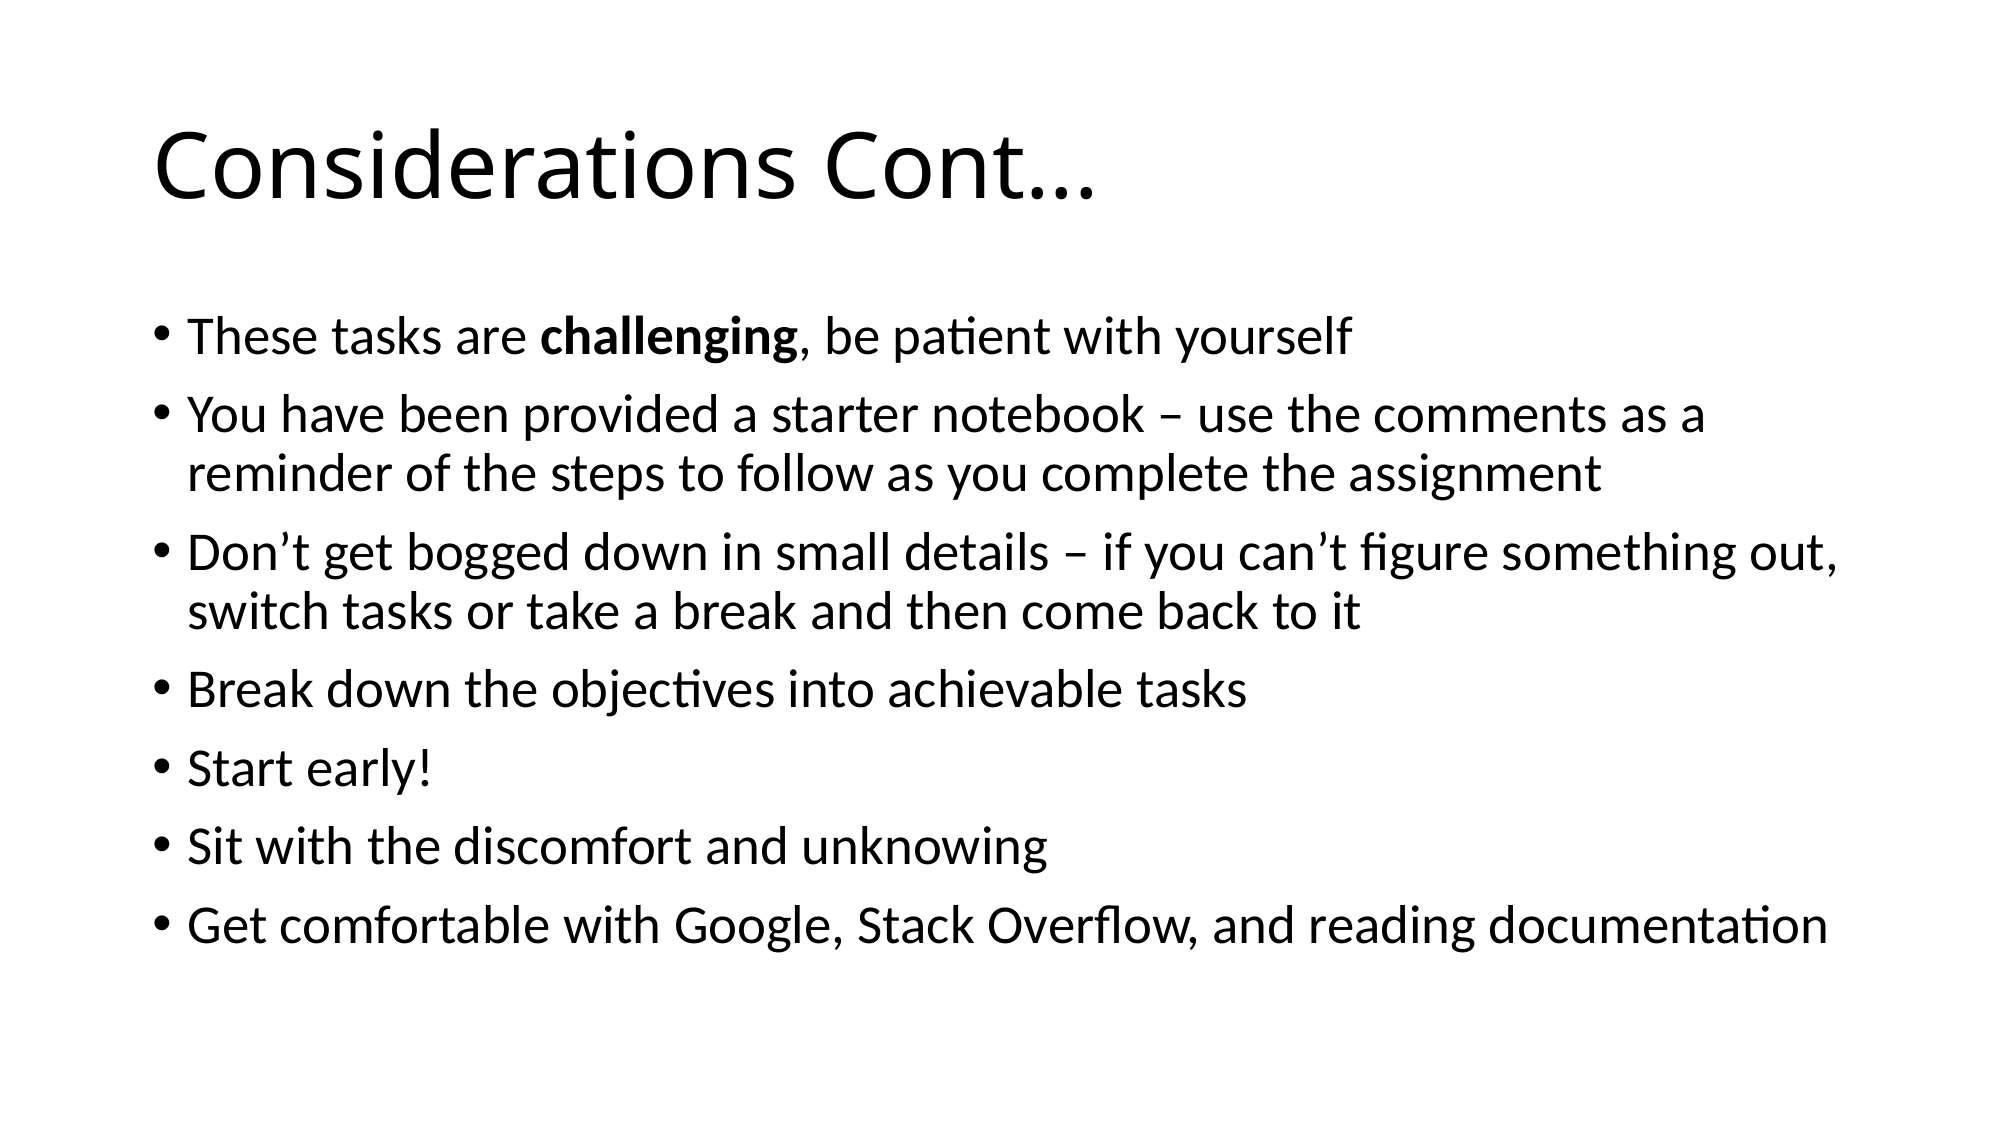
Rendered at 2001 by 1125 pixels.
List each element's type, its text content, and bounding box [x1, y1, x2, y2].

title Considerations Cont... [137, 59, 1863, 278]
list These tasks are challenging, be patient with yourself You have been provided a starter notebook – use the comments as a reminder of the steps to follow as you complete the assignment Don’t get bogged down in small details – if you can’t figure something out, switch tasks or take a break and then come back to it Break down the objectives into achievable tasks Start early! Sit with the discomfort and unknowing Get comfortable with Google, Stack Overflow, and reading documentation [137, 299, 1863, 1014]
